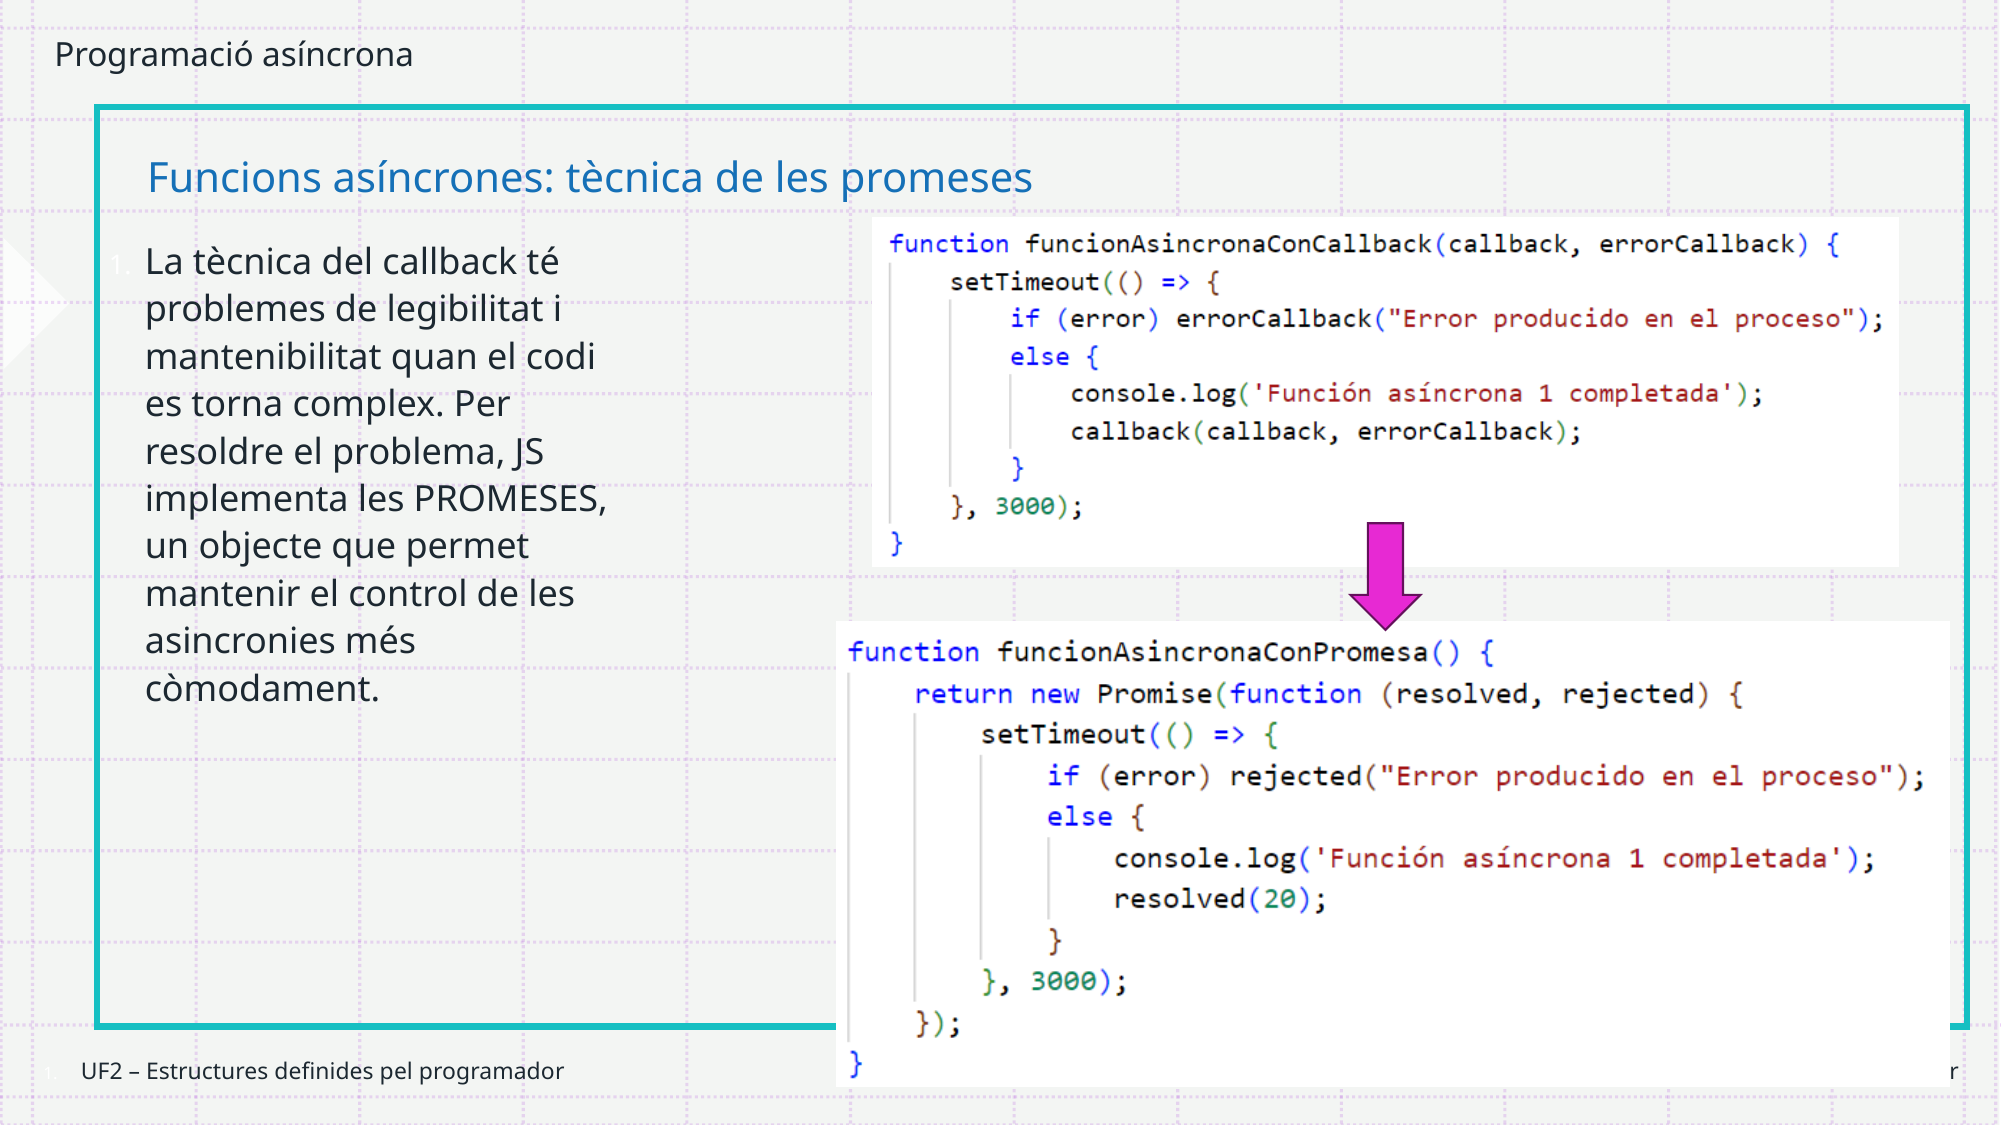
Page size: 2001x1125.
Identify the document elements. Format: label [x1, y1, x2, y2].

picture [872, 217, 1899, 567]
picture [836, 621, 1950, 1087]
text_box [0, 0, 2000, 1125]
